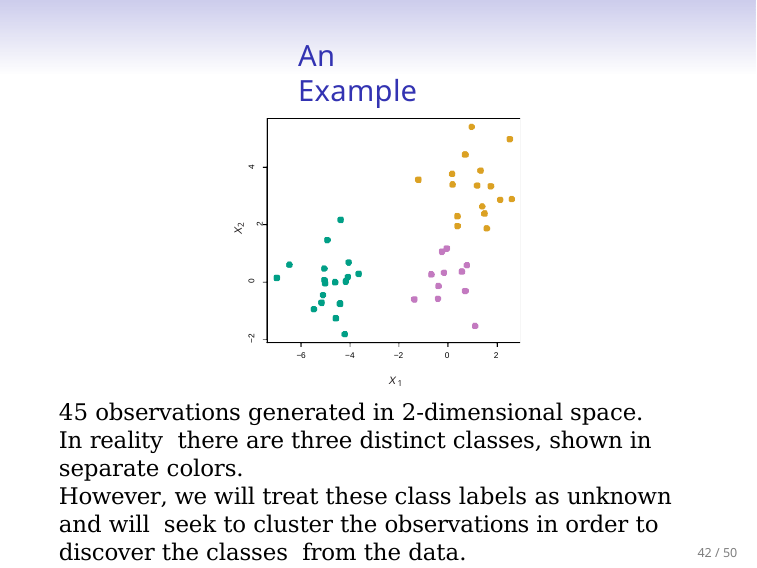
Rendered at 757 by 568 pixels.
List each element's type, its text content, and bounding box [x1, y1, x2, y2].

text_box 45 observations generated in 2-dimensional space. In reality there are three distinct classes, shown in separate colors. However, we will treat these class labels as unknown and will seek to cluster the observations in order to discover the classes from the data. [56, 395, 685, 565]
text_box −2 [391, 348, 406, 361]
picture [0, 0, 756, 74]
text_box 0 [442, 348, 452, 361]
text_box 2 [491, 348, 501, 361]
title An Example [295, 34, 460, 118]
text_box −2 [246, 332, 259, 346]
text_box 0 [246, 277, 259, 286]
slide_number 42 / 50 [691, 548, 743, 568]
text_box X2 2 [224, 218, 259, 237]
text_box X1 [382, 365, 410, 391]
text_box −4 [343, 348, 357, 361]
text_box −6 [294, 348, 308, 361]
text_box [262, 118, 521, 347]
text_box 4 [246, 162, 259, 172]
